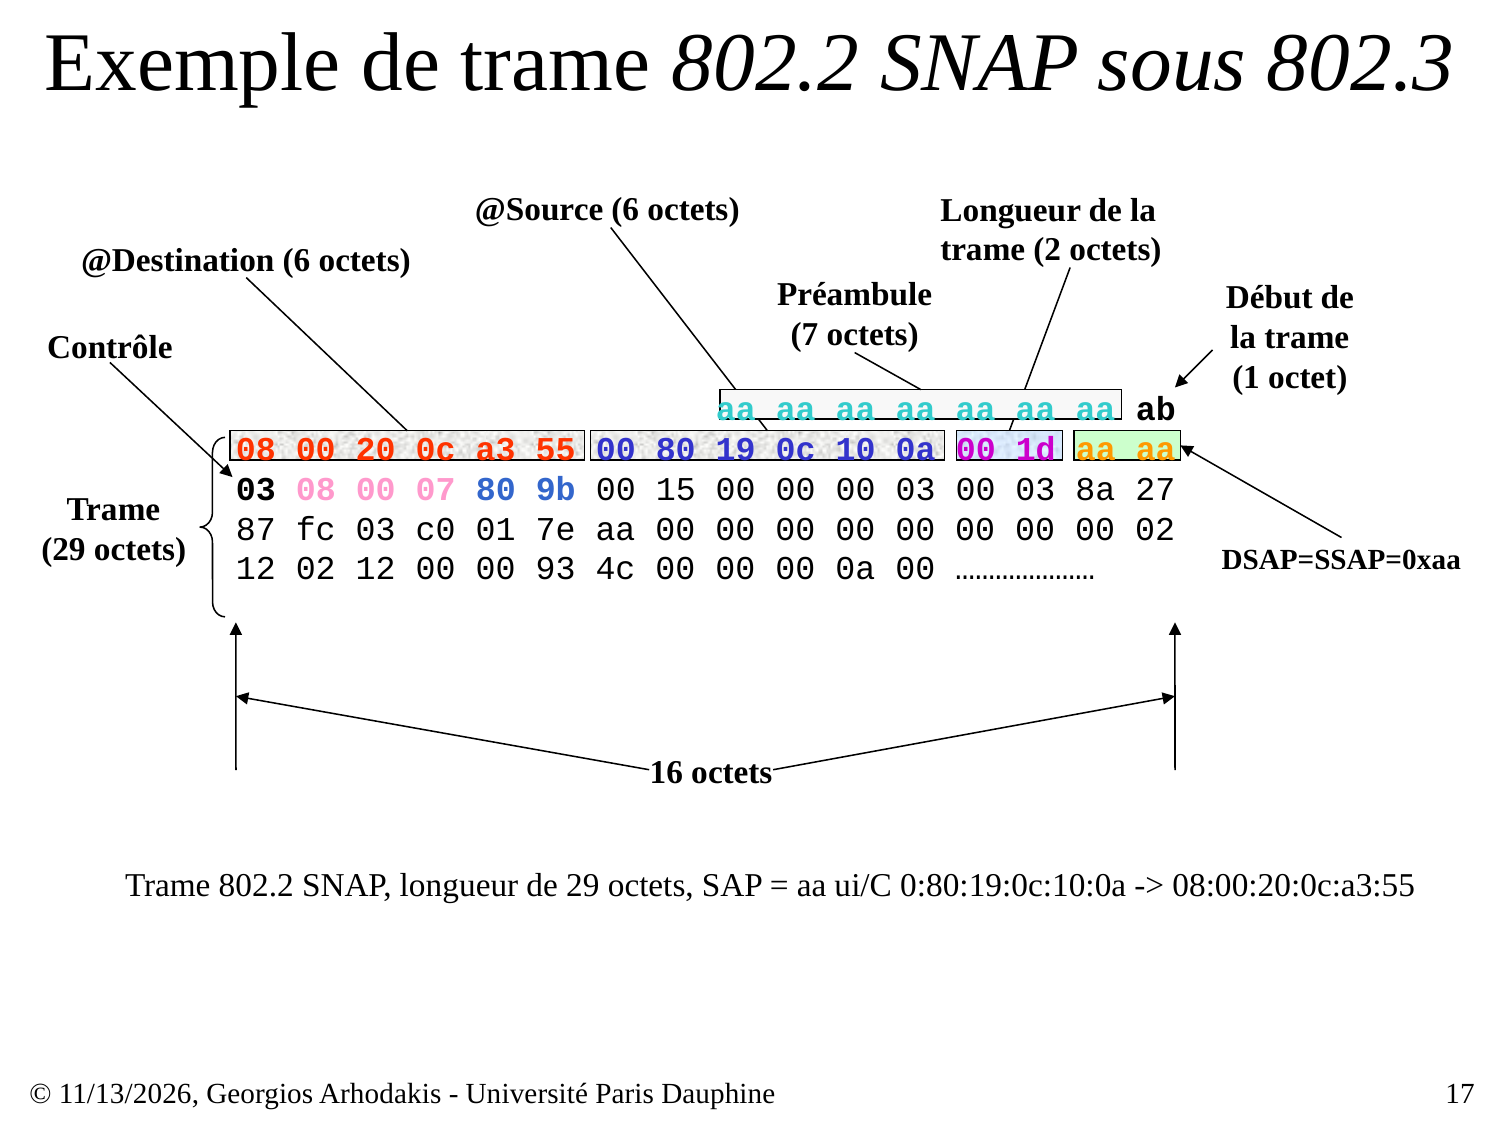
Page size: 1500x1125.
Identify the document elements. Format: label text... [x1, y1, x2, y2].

text_box Longueur de la trame (2 octets) [940, 187, 1200, 268]
title Exemple de trame 802.2 SNAP sous 802.3 [0, 0, 1500, 159]
text_box [200, 487, 226, 617]
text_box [610, 227, 768, 431]
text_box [246, 277, 408, 431]
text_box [854, 352, 921, 390]
text_box Préambule (7 octets) [774, 272, 935, 353]
text_box Contrôle [45, 327, 175, 363]
text_box Début de la trame (1 octet) [1224, 275, 1355, 396]
text_box [1168, 622, 1182, 769]
text_box 16 octets [649, 752, 774, 788]
text_box DSAP=SSAP=0xaa [1220, 537, 1463, 578]
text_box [1009, 267, 1071, 431]
text_box aa aa aa aa aa aa aa ab 08 00 20 0c a3 55 00 80 19 0c 10 0a 00 1d aa aa 03 08 00 07 80 9b 00 15 00 00 00 03 00 03 8a 27 87 fc 03 c0 01 7e aa 00 00 00 00 00 00 00 00 02 12 02 12 00 00 93 4c 00 00 00 0a 00 ………………… [235, 365, 1181, 608]
text_box Trame 802.2 SNAP, longueur de 29 octets, SAP = aa ui/C 0:80:19:0c:10:0a -> 08:00:20:0c:a3:55 [125, 862, 1430, 904]
text_box @Destination (6 octets) [75, 237, 418, 278]
text_box @Source (6 octets) [474, 187, 747, 228]
slide_number 17 [1162, 1074, 1475, 1110]
text_box [1181, 349, 1213, 386]
text_box Trame (29 octets) [39, 487, 188, 568]
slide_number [29, 1074, 206, 1110]
text_box [229, 622, 243, 696]
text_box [1180, 445, 1342, 538]
footer Georgios Arhodakis - Université Paris Dauphine [206, 1074, 1093, 1110]
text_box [109, 362, 233, 478]
